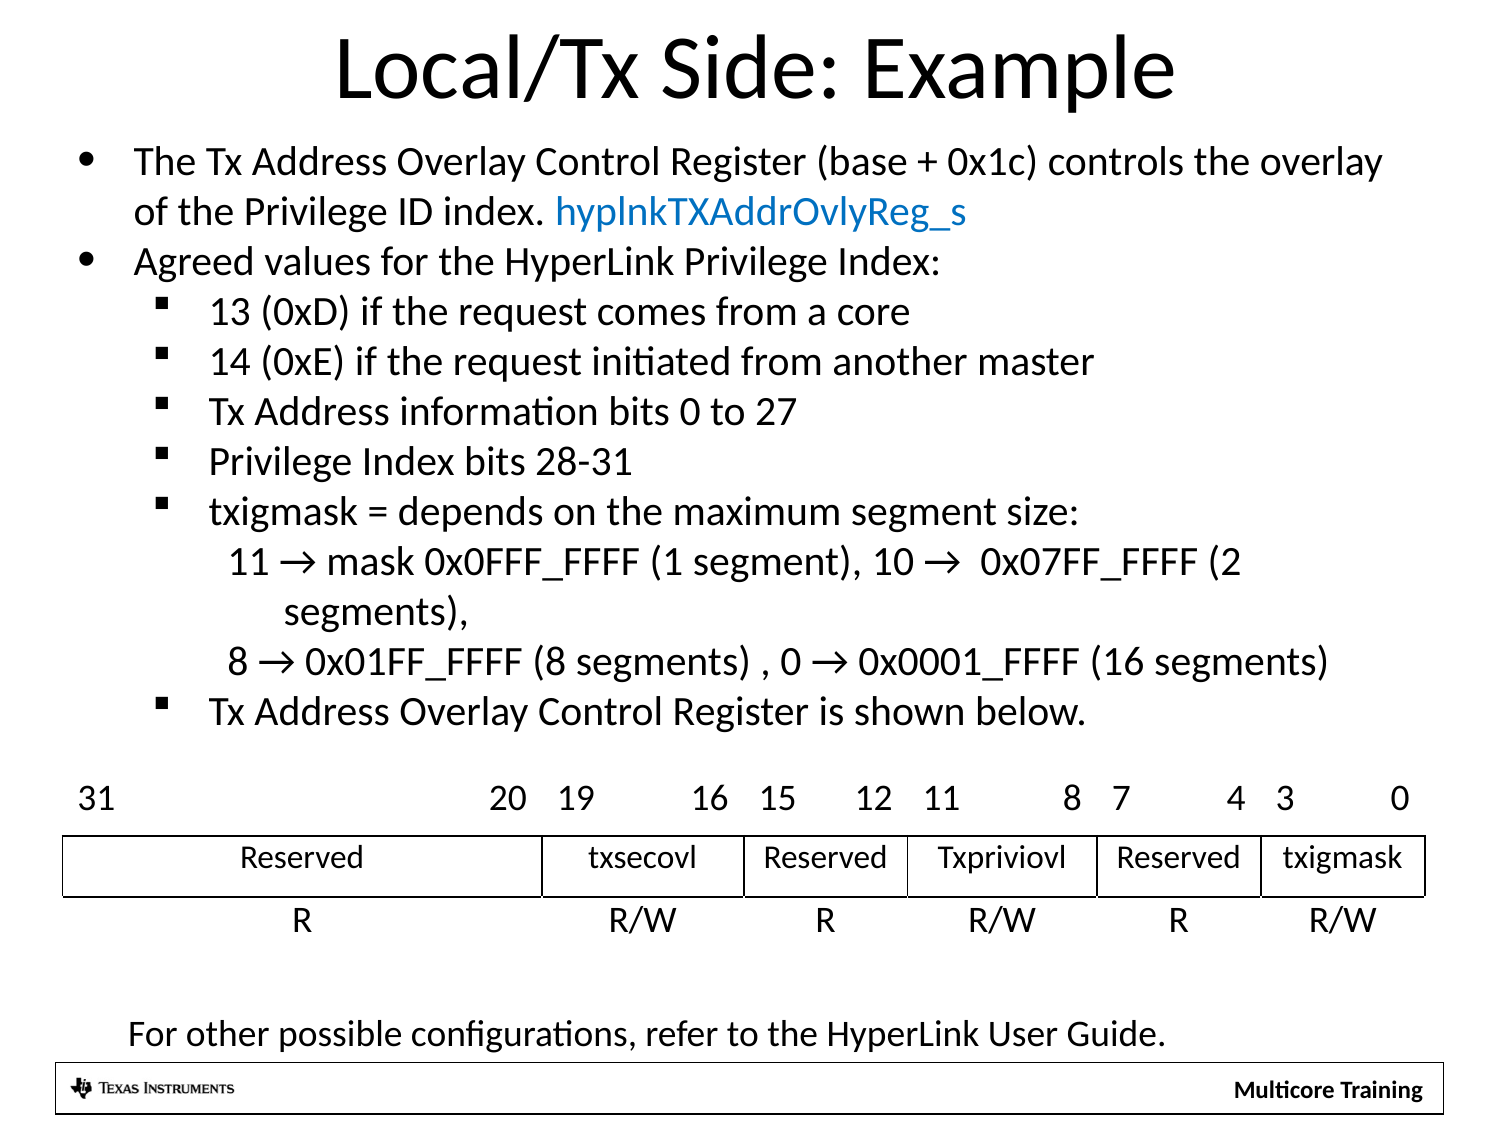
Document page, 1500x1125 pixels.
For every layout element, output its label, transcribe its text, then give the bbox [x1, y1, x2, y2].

table_header 20 [303, 776, 541, 835]
table_cell Txpriviovl [908, 837, 1096, 896]
text_box For other possible configurations, refer to the HyperLink User Guide. [113, 1001, 1183, 1062]
table_cell txsecovl [543, 837, 743, 896]
table_cell R [1098, 898, 1260, 957]
table_header 3 [1262, 776, 1342, 835]
table_cell Reserved [63, 837, 541, 896]
text_box The Tx Address Overlay Control Register (base + 0x1c) controls the overlay of the Privilege ID index. hyplnkTXAddrOvlyReg_s Agreed values for the HyperLink Privilege Index: 13 (0xD) if the request comes from a core 14 (0xE) if the request initiated from another master Tx Address information bits 0 to 27 Privilege Index bits 28-31 txigmask = depends on the maximum segment size: 11 → mask 0x0FFF_FFFF (1 segment), 10 → 0x07FF_FFFF (2 segments), 8 → 0x01FF_FFFF (8 segments) , 0 → 0x0001_FFFF (16 segments) Tx Address Overlay Control Register is shown below. [62, 126, 1438, 742]
table_header 11 [908, 776, 1001, 835]
table_cell txigmask [1262, 837, 1424, 896]
table_cell Reserved [1098, 837, 1260, 896]
table_cell R/W [543, 898, 743, 957]
picture [59, 1066, 245, 1110]
table_header 0 [1344, 776, 1424, 835]
table_cell Reserved [745, 837, 907, 896]
table_header 16 [644, 776, 743, 835]
table_header 8 [1003, 776, 1096, 835]
table_header 7 [1098, 776, 1178, 835]
table_cell R/W [1262, 898, 1424, 957]
table_header 19 [543, 776, 642, 835]
table_cell R [63, 898, 541, 957]
table_cell R [745, 898, 907, 957]
table_header 31 [63, 776, 301, 835]
table_header 15 [745, 776, 825, 835]
table_cell R/W [908, 898, 1096, 957]
text_box Local/Tx Side: Example [162, 0, 1350, 125]
table_header 12 [826, 776, 907, 835]
table_header 4 [1180, 776, 1260, 835]
